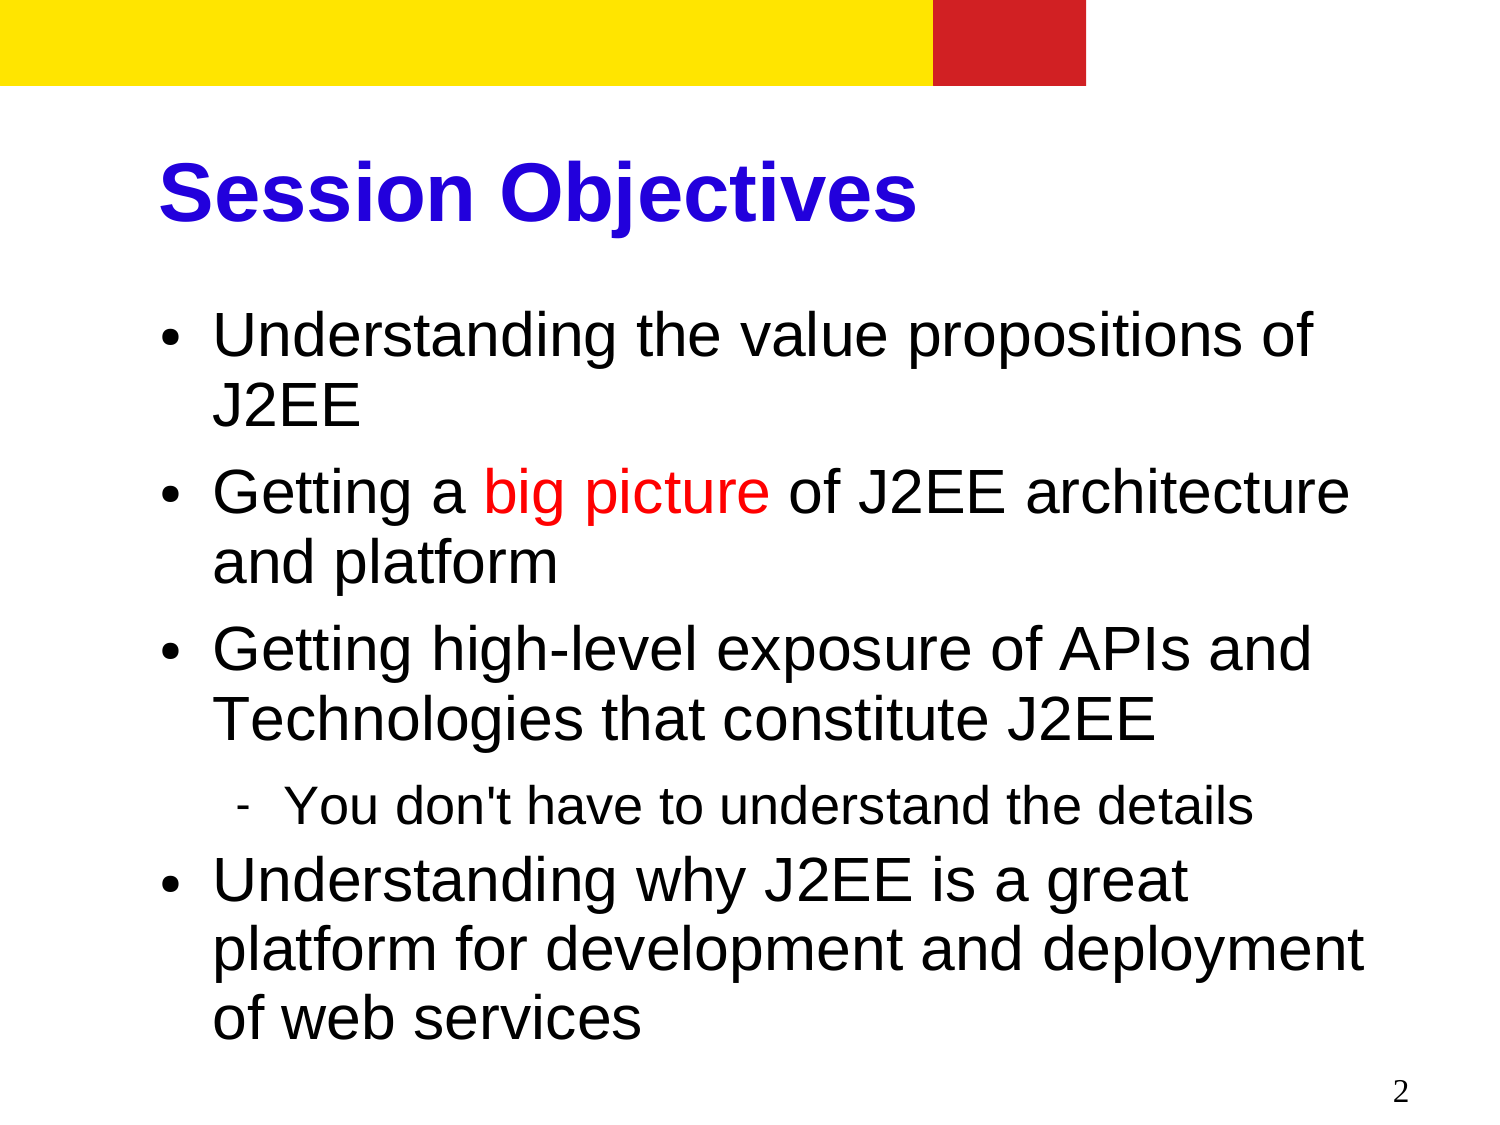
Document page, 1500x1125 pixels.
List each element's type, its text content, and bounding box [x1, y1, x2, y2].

list Understanding the value propositions of J2EE Getting a big picture of J2EE architecture and platform Getting high-level exposure of APIs and Technologies that constitute J2EE [65, 284, 1435, 938]
text_box ● [157, 864, 183, 898]
text_box  [234, 779, 261, 828]
text_box You don't have to understand the details [281, 770, 1256, 836]
text_box ● [157, 474, 183, 509]
title Session Objectives [87, 110, 1413, 284]
text_box ● [157, 631, 183, 666]
text_box Understanding why J2EE is a great platform for development and deployment of web services [210, 846, 1367, 1054]
slide_number 2 [1388, 1069, 1448, 1125]
